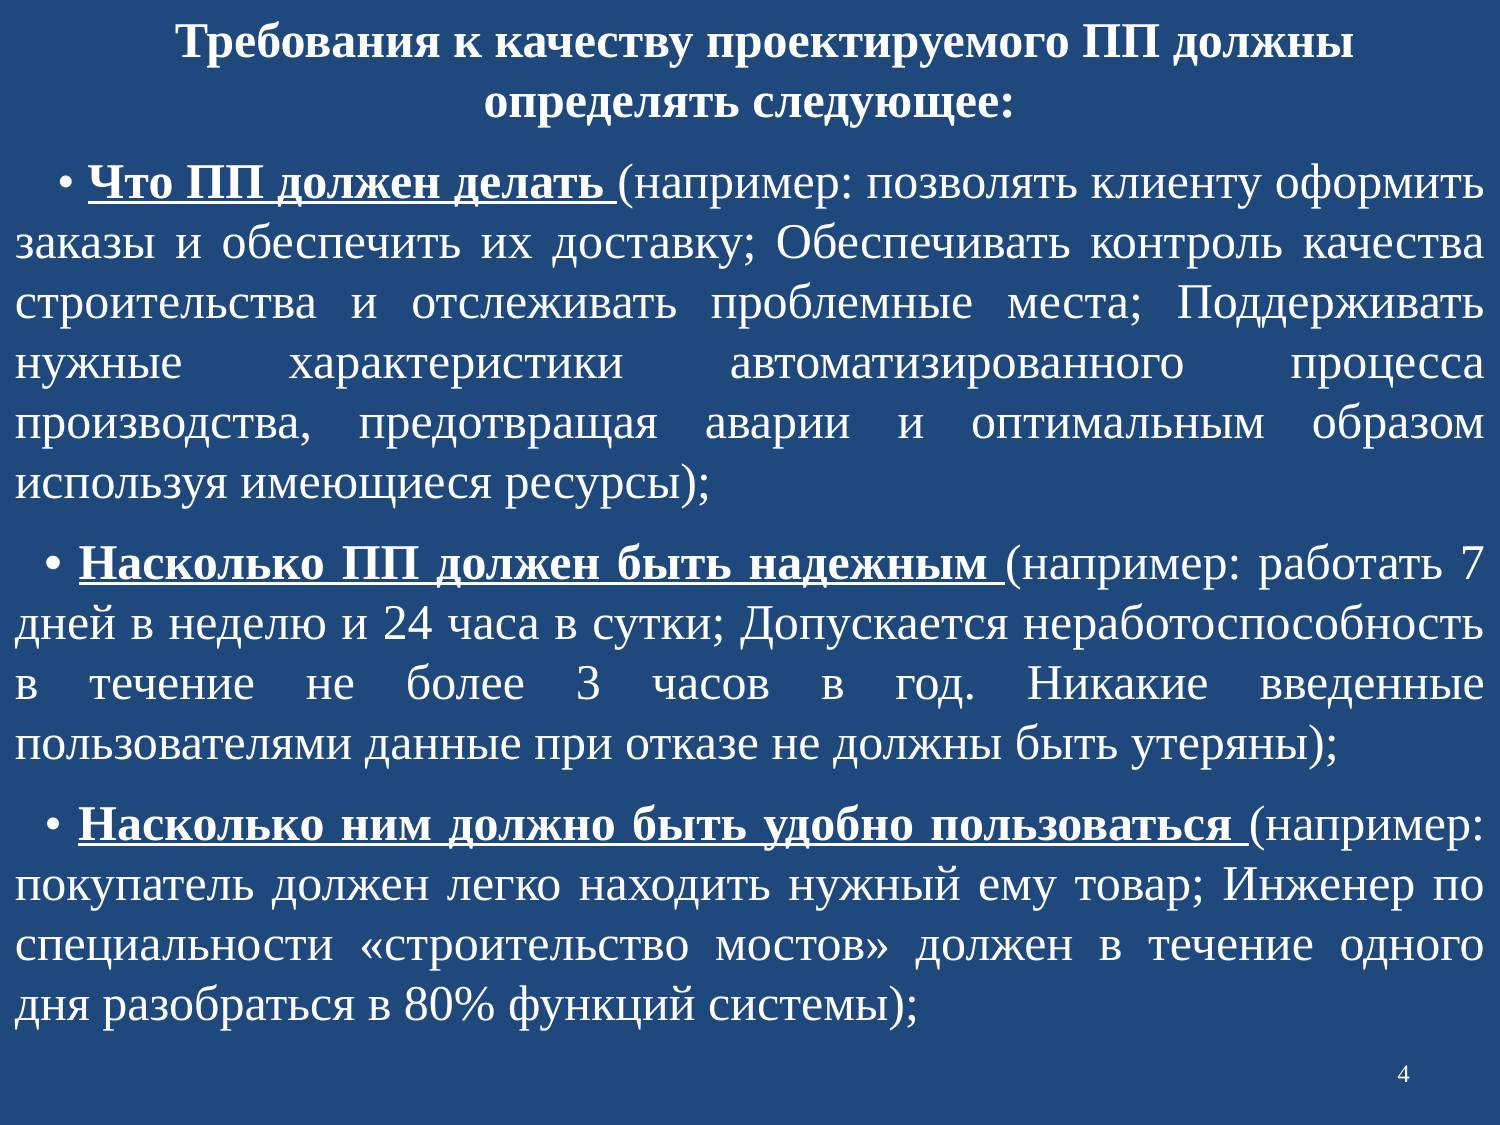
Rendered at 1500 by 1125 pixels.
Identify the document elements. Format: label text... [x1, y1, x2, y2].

text_box Требования к качеству проектируемого ПП должны определять следующее: • Что ПП должен делать (например: позволять клиенту оформить заказы и обеспечить их доставку; Обеспечивать контроль качества строительства и отслеживать проблемные места; Поддерживать нужные характеристики автоматизированного процесса производства, предотвращая аварии и оптимальным образом используя имеющиеся ресурсы); • Насколько ПП должен быть надежным (например: работать 7 дней в неделю и 24 часа в сутки; Допускается неработоспособность в течение не более 3 часов в год. Никакие введенные пользователями данные при отказе не должны быть утеряны); • Насколько ним должно быть удобно пользоваться (например: покупатель должен легко находить нужный ему товар; Инженер по специальности «строительство мостов» должен в течение одного дня разобраться в 80% функций системы); [0, 0, 1500, 1038]
slide_number 4 [1074, 1042, 1425, 1103]
